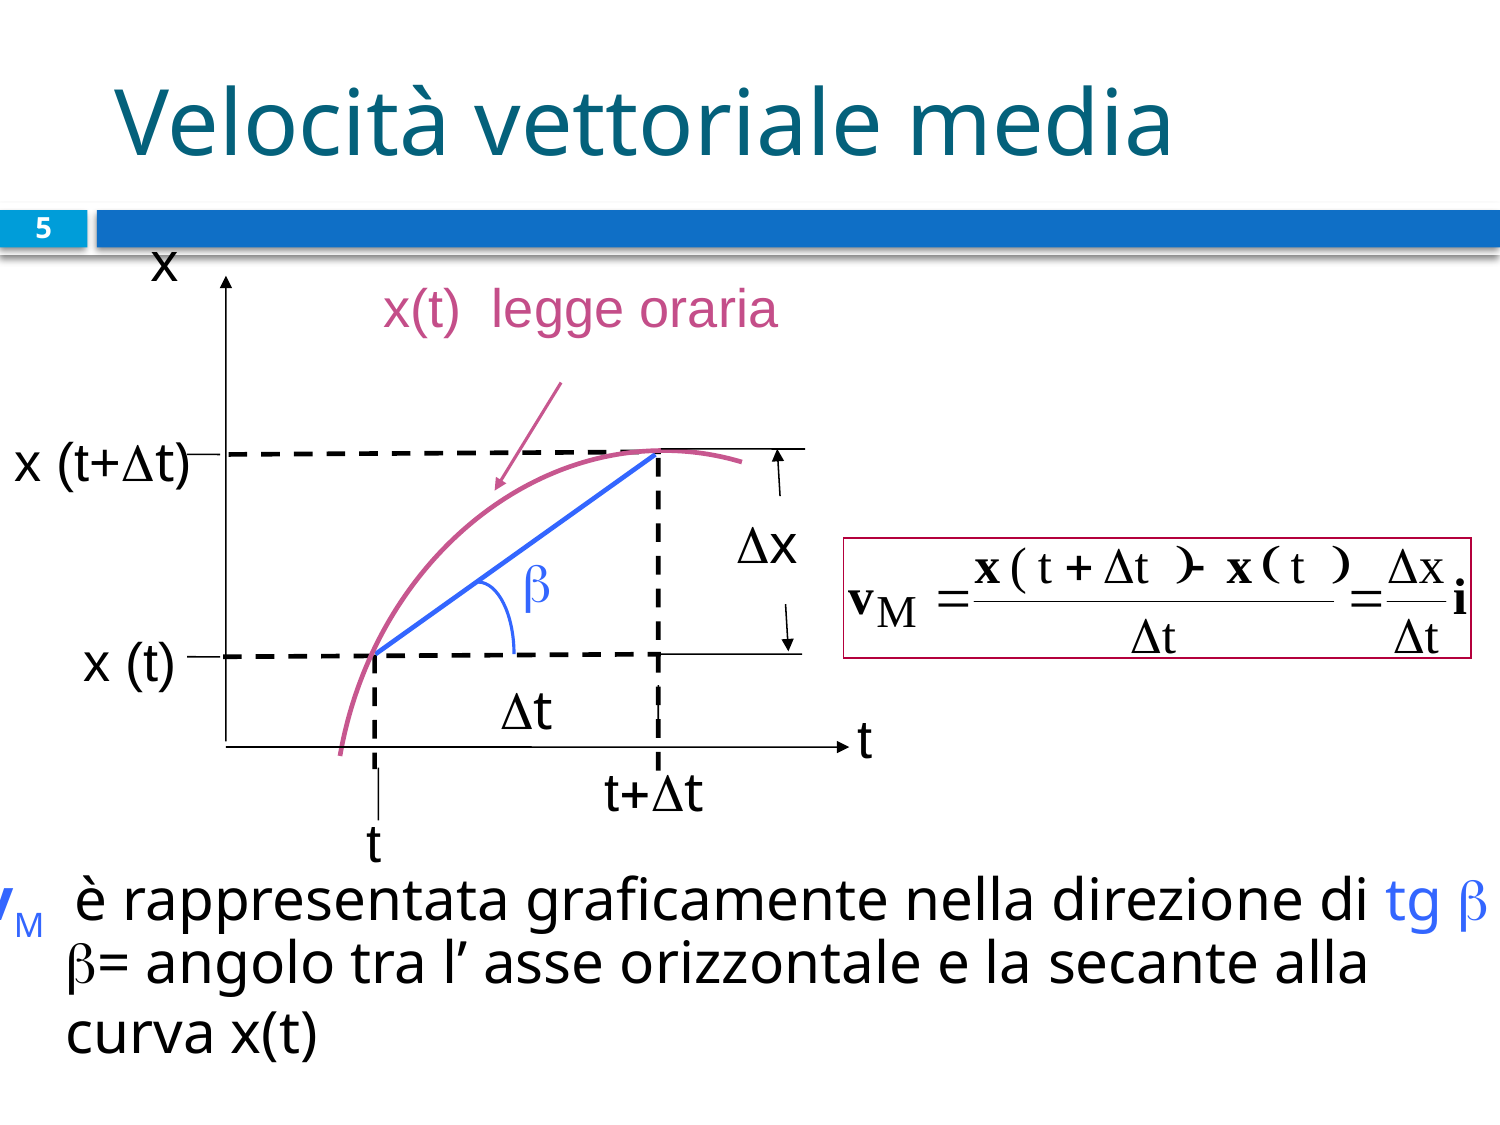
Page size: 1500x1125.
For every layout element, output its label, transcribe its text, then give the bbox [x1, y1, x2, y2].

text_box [0, 419, 129, 589]
title Velocità vettoriale media [99, 37, 1438, 200]
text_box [135, 219, 1034, 867]
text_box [844, 538, 1471, 658]
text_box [68, 619, 129, 775]
text_box vM è rappresentata graficamente nella direzione di tg  [0, 854, 1500, 952]
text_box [350, 876, 496, 929]
text_box = angolo tra l’ asse orizzontale e la secante alla curva x(t) [29, 952, 1500, 1066]
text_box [589, 876, 840, 918]
slide_number 5 [0, 208, 88, 249]
